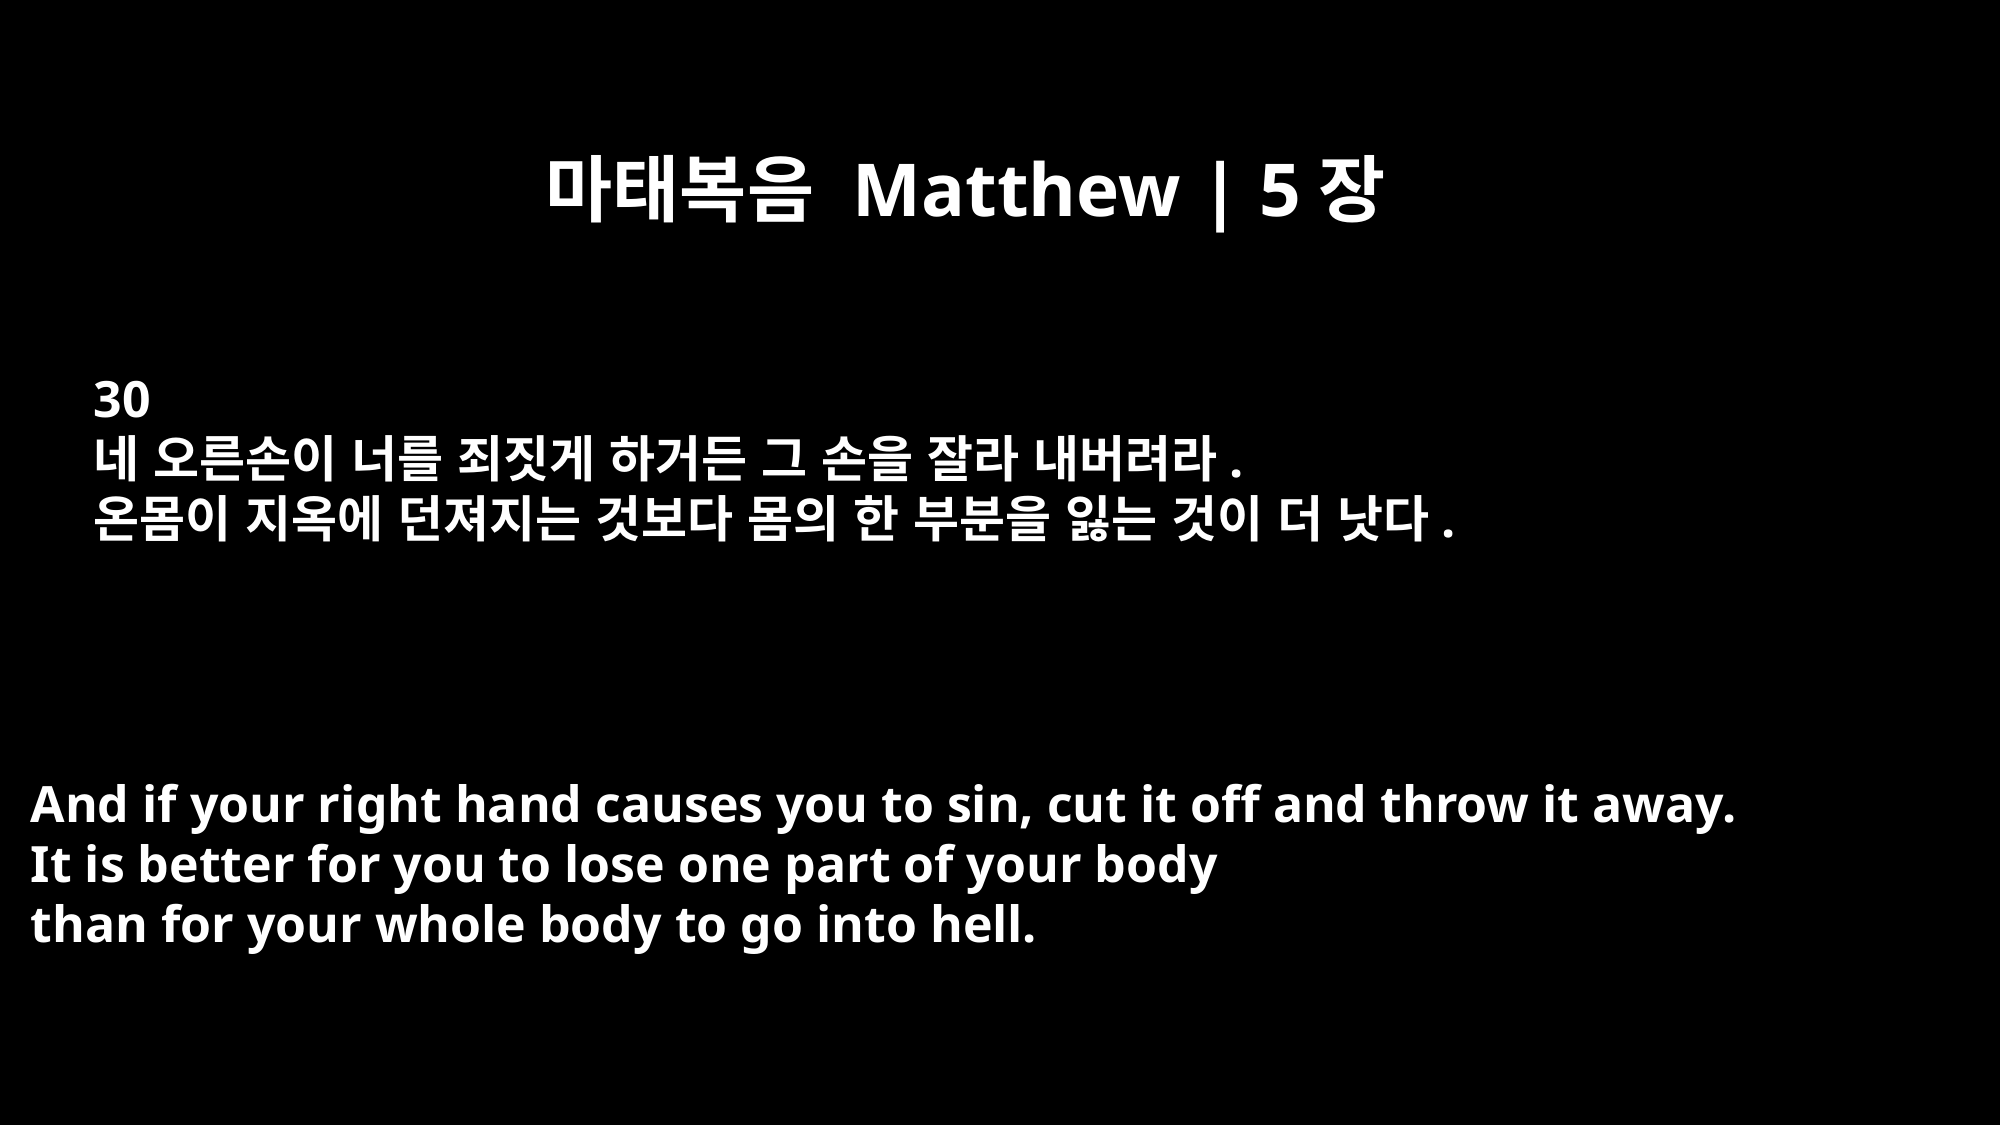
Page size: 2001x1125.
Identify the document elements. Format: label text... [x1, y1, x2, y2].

text_box And if your right hand causes you to sin, cut it off and throw it away. It is better for you to lose one part of your body than for your whole body to go into hell. [16, 764, 1753, 960]
text_box 마태복음 Matthew | 5장 [530, 136, 1401, 239]
text_box 30 네 오른손이 너를 죄짓게 하거든 그 손을 잘라 내버려라. 온몸이 지옥에 던져지는 것보다 몸의 한 부분을 잃는 것이 더 낫다. [79, 359, 1472, 555]
